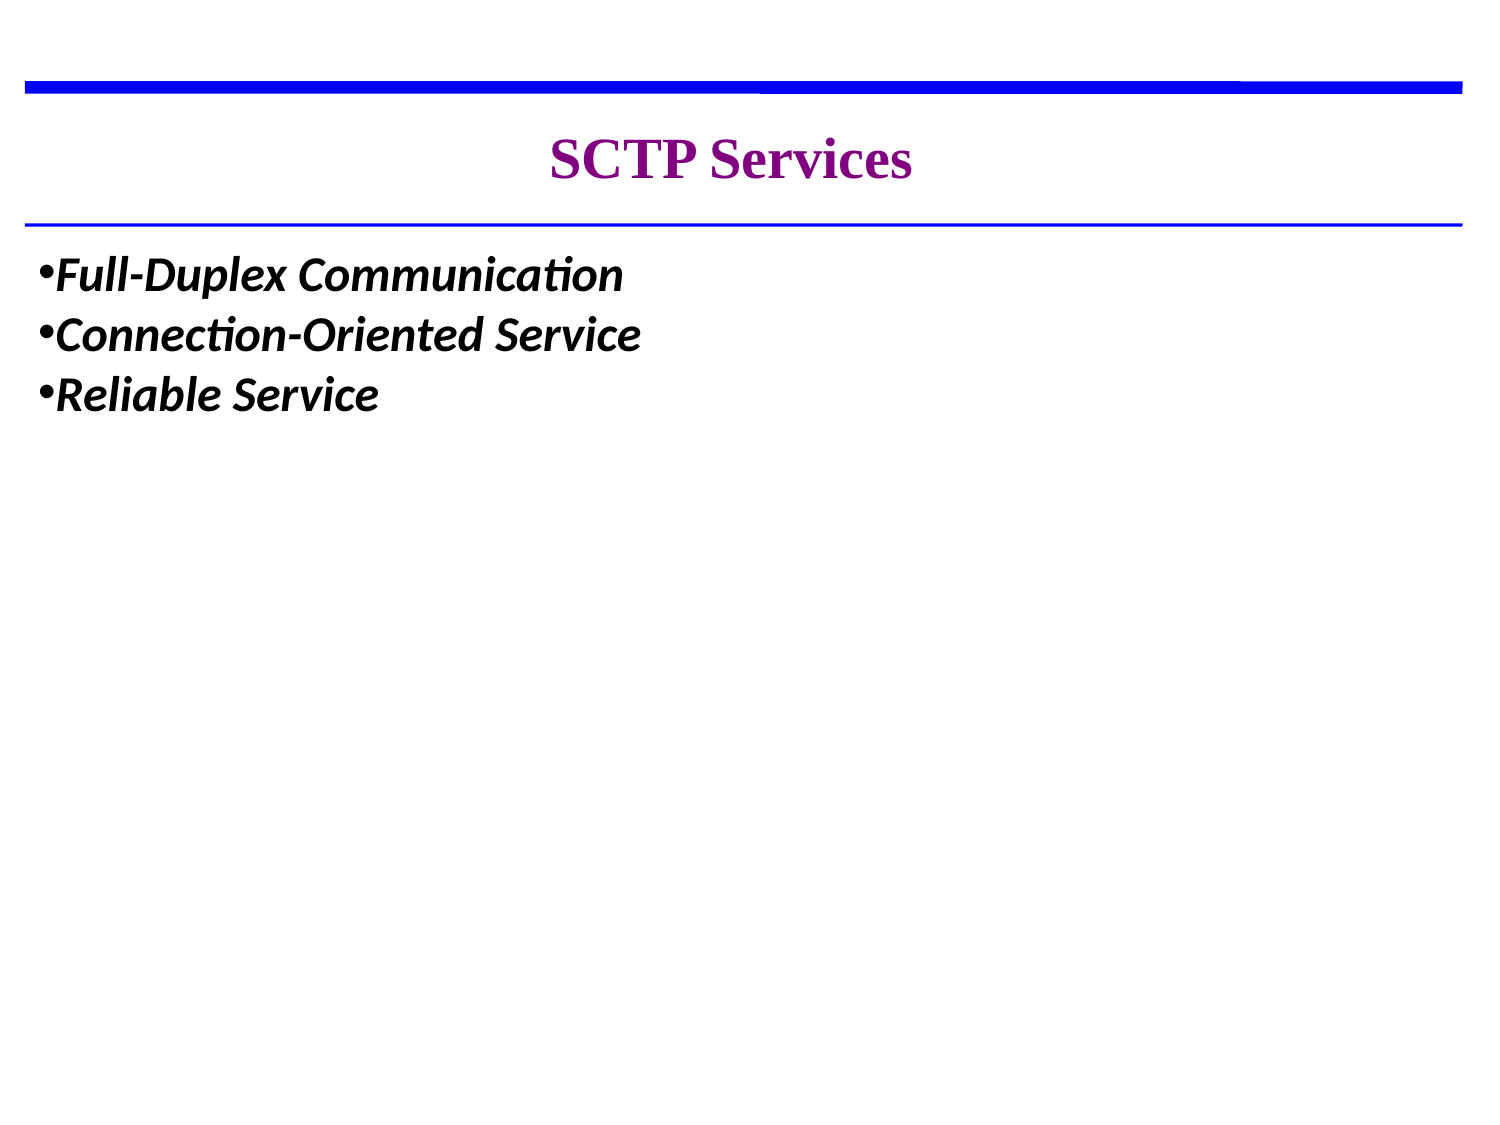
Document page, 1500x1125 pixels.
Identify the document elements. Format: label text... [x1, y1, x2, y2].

text_box Full-Duplex Communication Connection-Oriented Service Reliable Service [23, 234, 1477, 430]
text_box SCTP Services [124, 112, 1338, 200]
